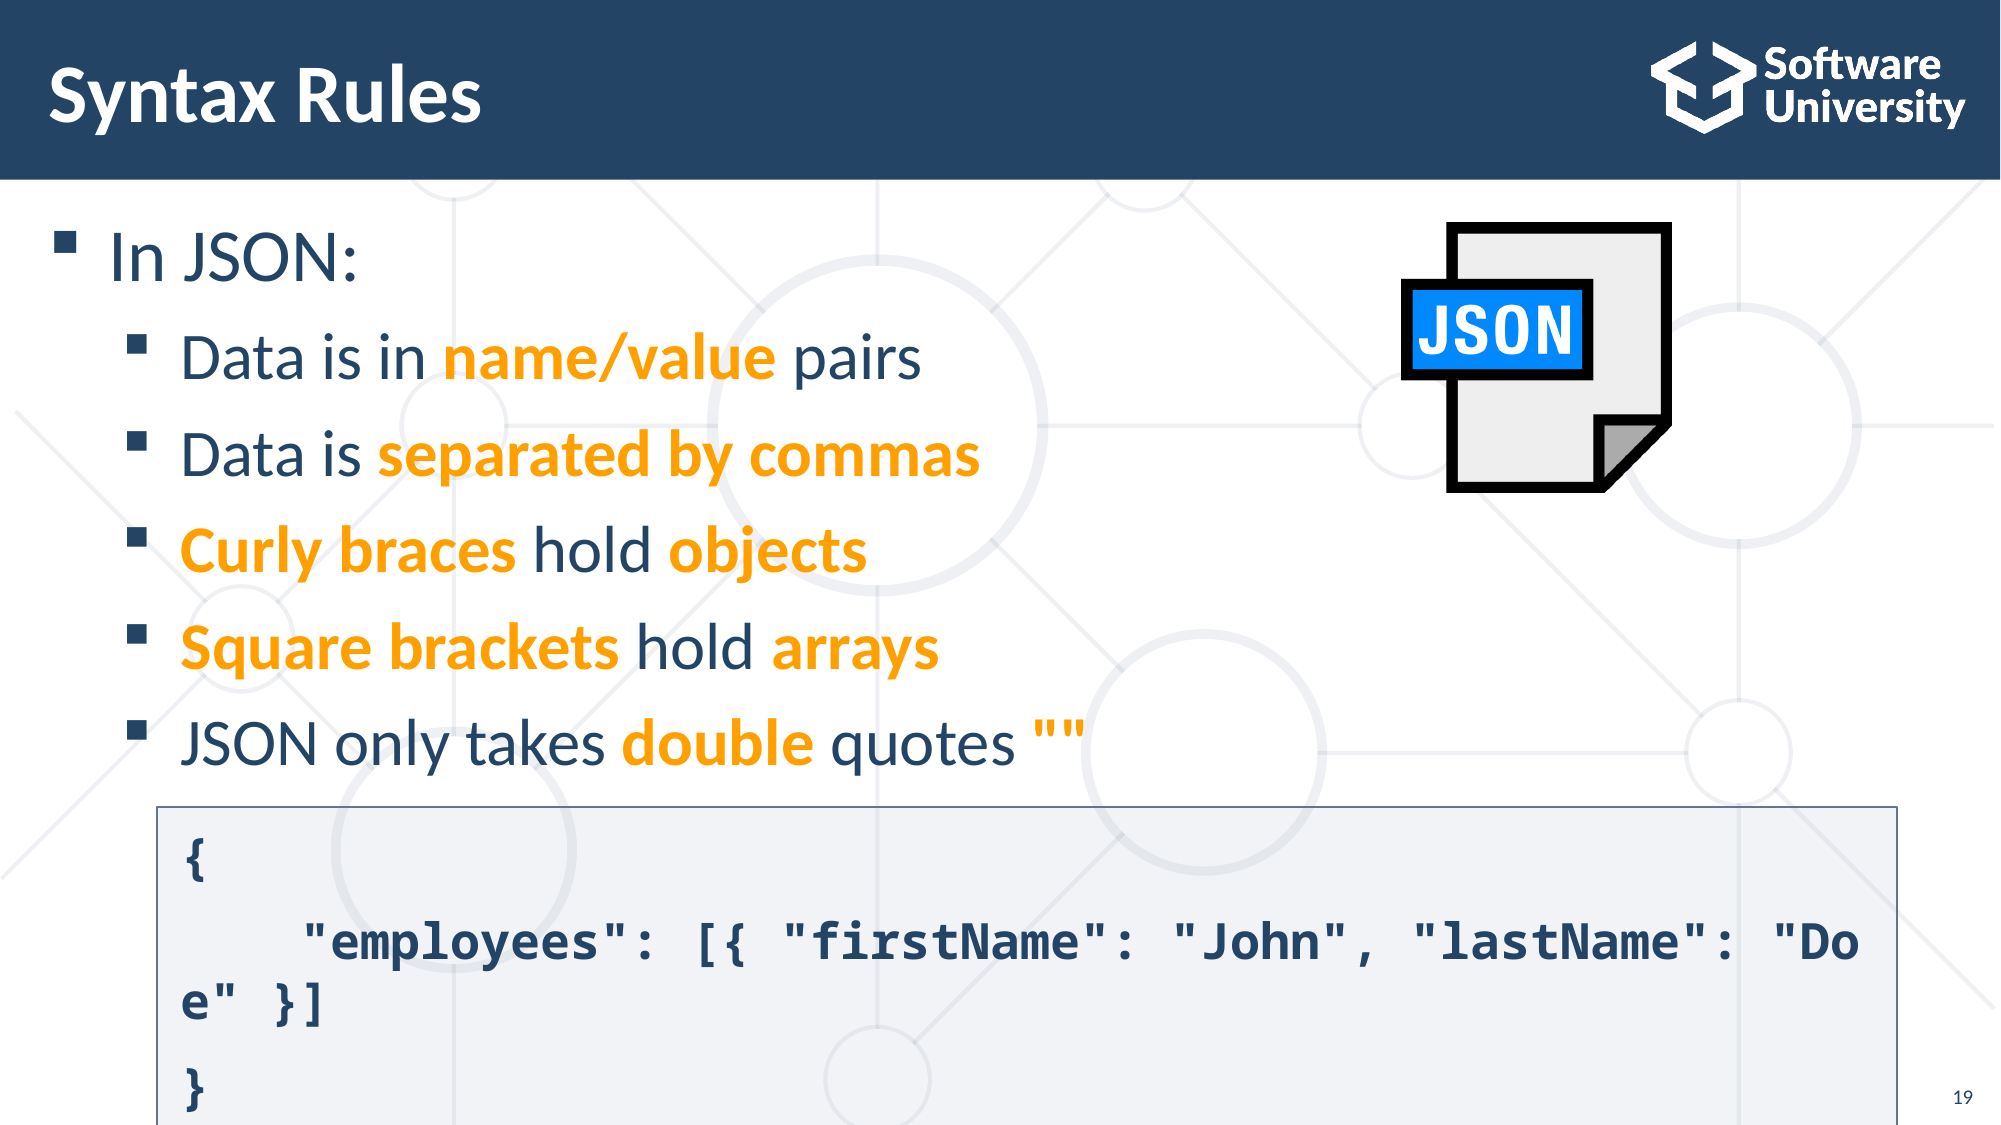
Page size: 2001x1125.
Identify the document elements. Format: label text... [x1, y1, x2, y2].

title Syntax Rules [31, 16, 1625, 162]
picture [1400, 222, 1672, 493]
picture [1651, 41, 1966, 134]
list In JSON: Data is in name/value pairs Data is separated by commas Curly braces hold objects Square brackets hold arrays JSON only takes double quotes "" [31, 196, 1970, 1104]
slide_number 19 [1927, 1067, 1989, 1117]
text_box { "employees": [{ "firstName": "John", "lastName": "Doe" }] } [156, 806, 1898, 1125]
